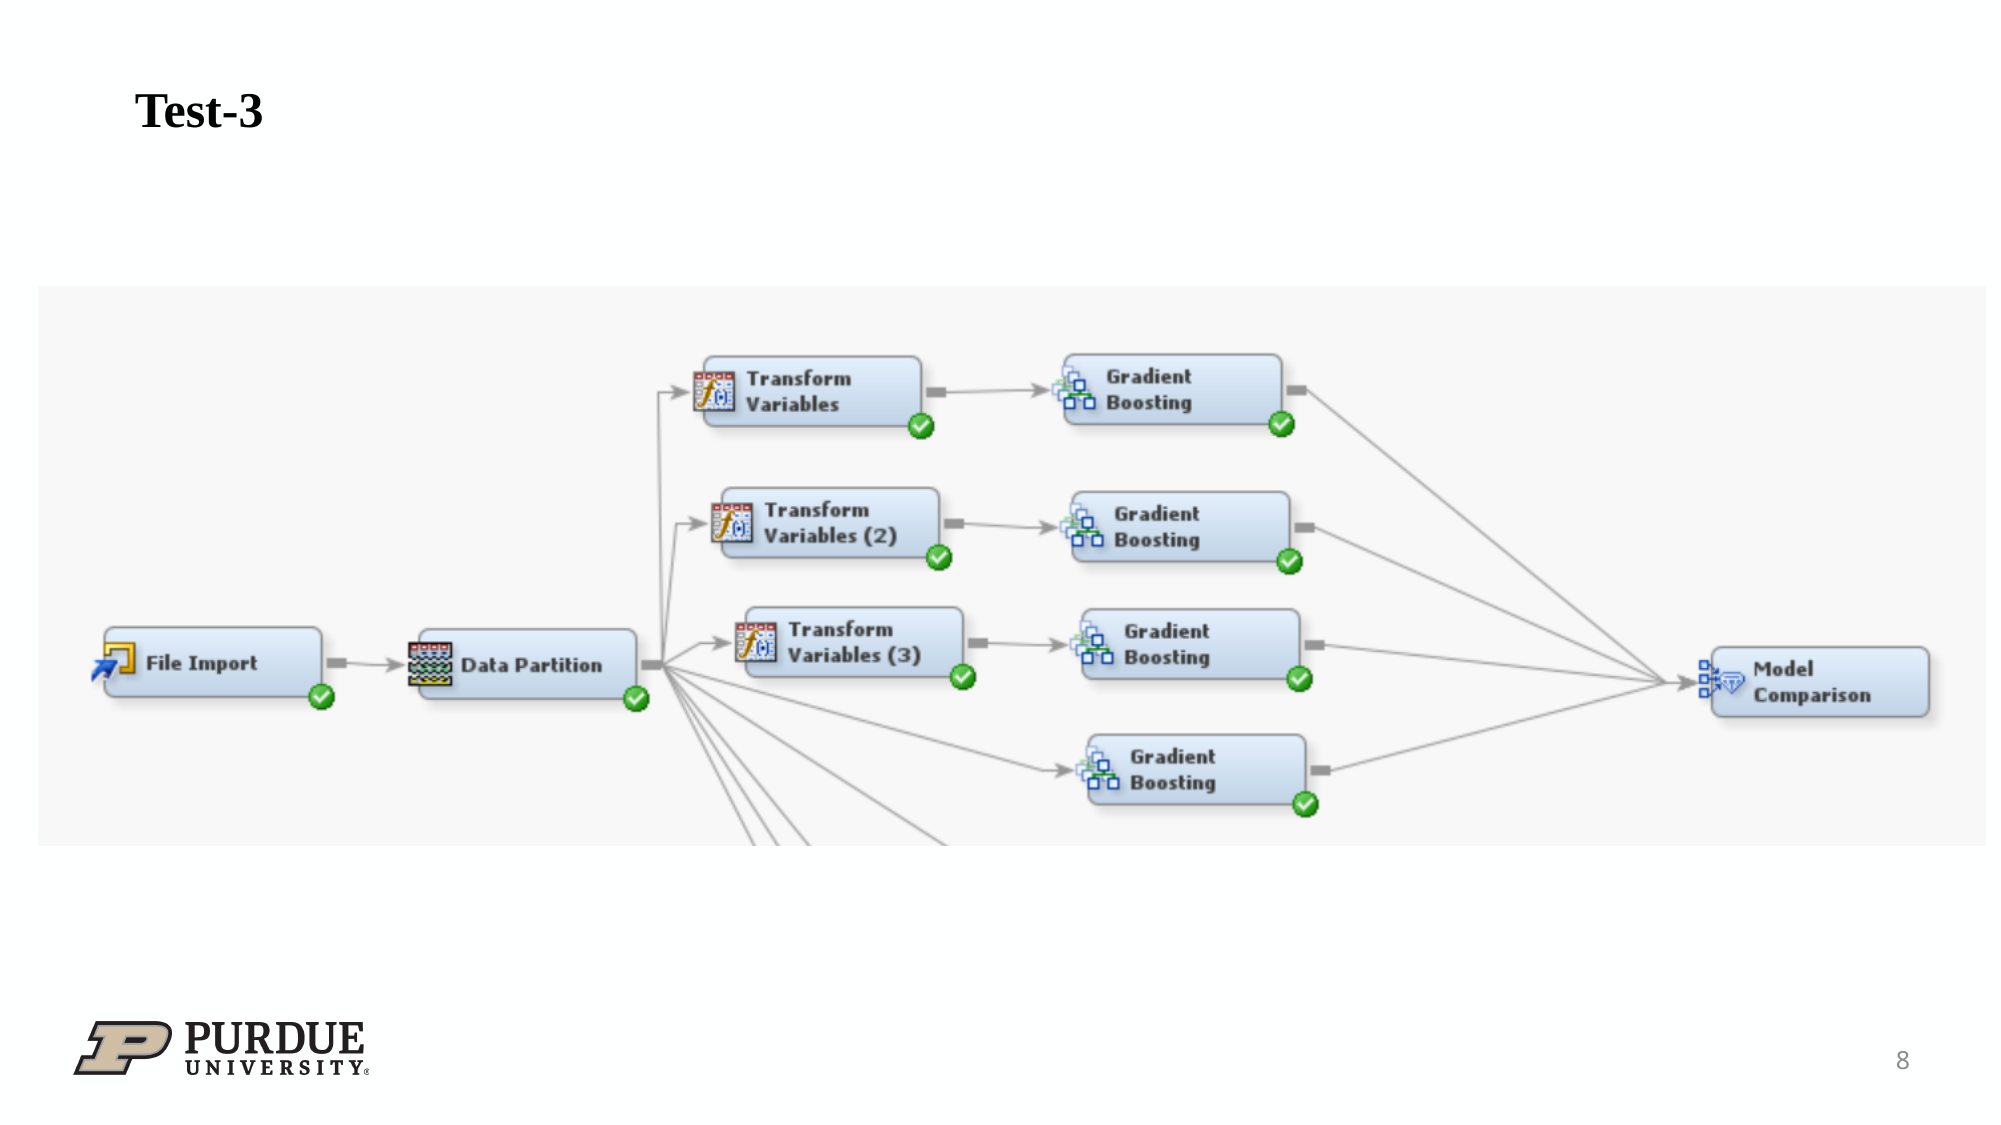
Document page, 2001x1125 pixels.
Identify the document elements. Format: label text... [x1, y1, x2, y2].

slide_number 8 [1744, 1031, 1925, 1092]
picture [38, 286, 1986, 846]
text_box Test-3 [120, 70, 629, 146]
